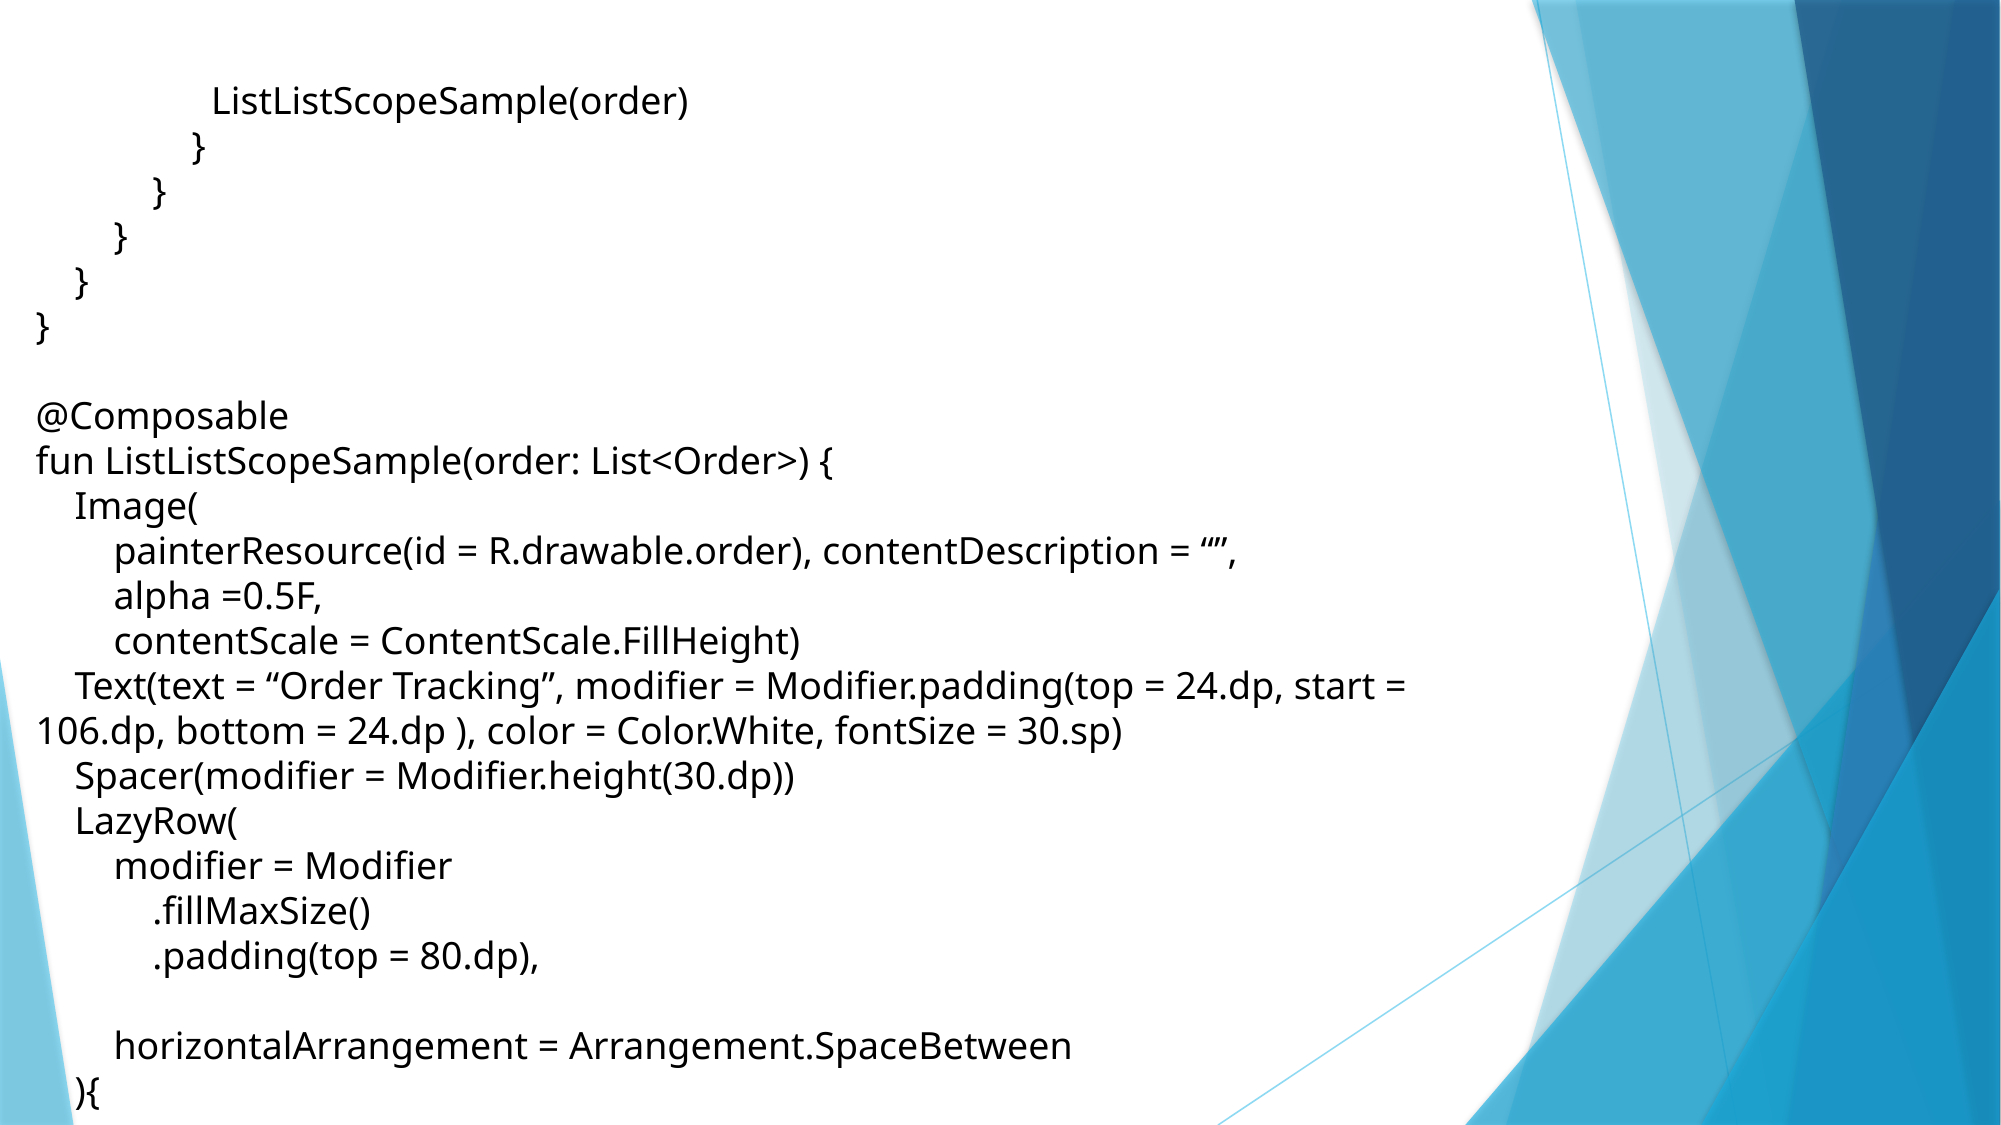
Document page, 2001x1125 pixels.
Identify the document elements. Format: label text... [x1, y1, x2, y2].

text_box ListListScopeSample(order) } } } } } @Composable fun ListListScopeSample(order: List<Order>) { Image( painterResource(id = R.drawable.order), contentDescription = “”, alpha =0.5F, contentScale = ContentScale.FillHeight) Text(text = “Order Tracking”, modifier = Modifier.padding(top = 24.dp, start = 106.dp, bottom = 24.dp ), color = Color.White, fontSize = 30.sp) Spacer(modifier = Modifier.height(30.dp)) LazyRow( modifier = Modifier .fillMaxSize() .padding(top = 80.dp), horizontalArrangement = Arrangement.SpaceBetween ){ [20, 24, 1500, 1125]
